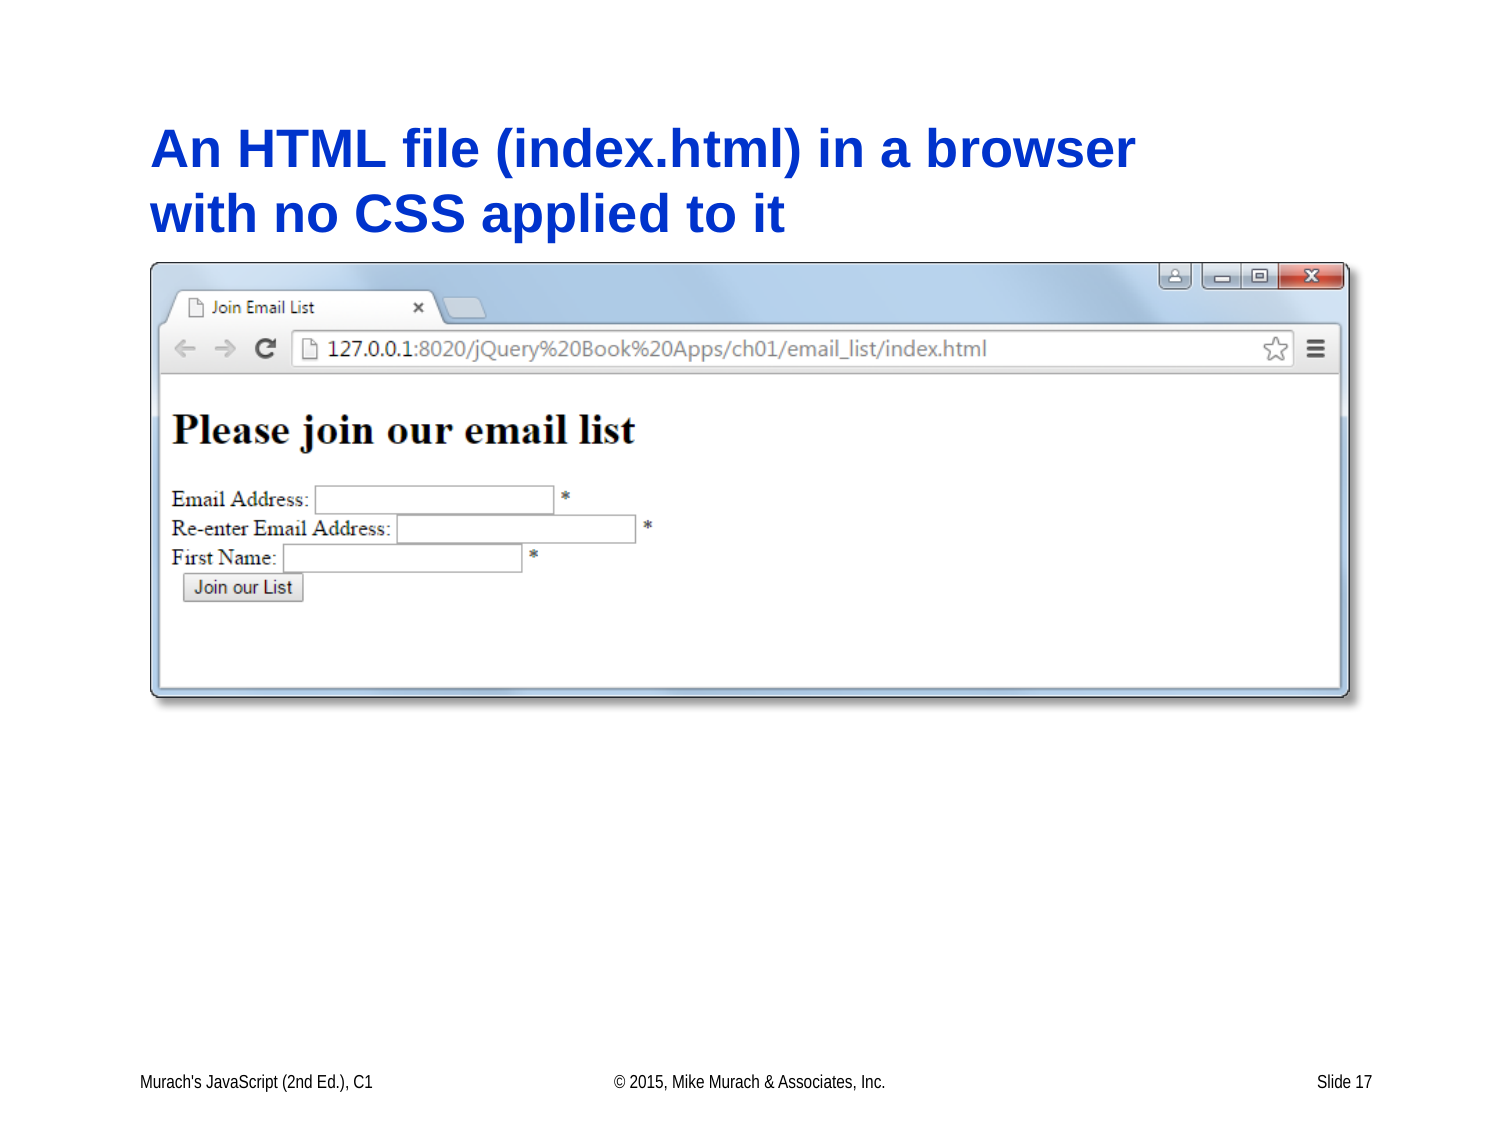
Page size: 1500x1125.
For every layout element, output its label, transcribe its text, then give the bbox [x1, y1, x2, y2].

slide_number Murach's JavaScript (2nd Ed.), C1 [125, 1025, 450, 1100]
picture [149, 262, 1351, 698]
slide_number Slide 17 [1074, 1025, 1388, 1100]
footer © 2015, Mike Murach & Associates, Inc. [474, 1025, 1025, 1100]
title An HTML file (index.html) in a browser with no CSS applied to it [150, 112, 1350, 244]
